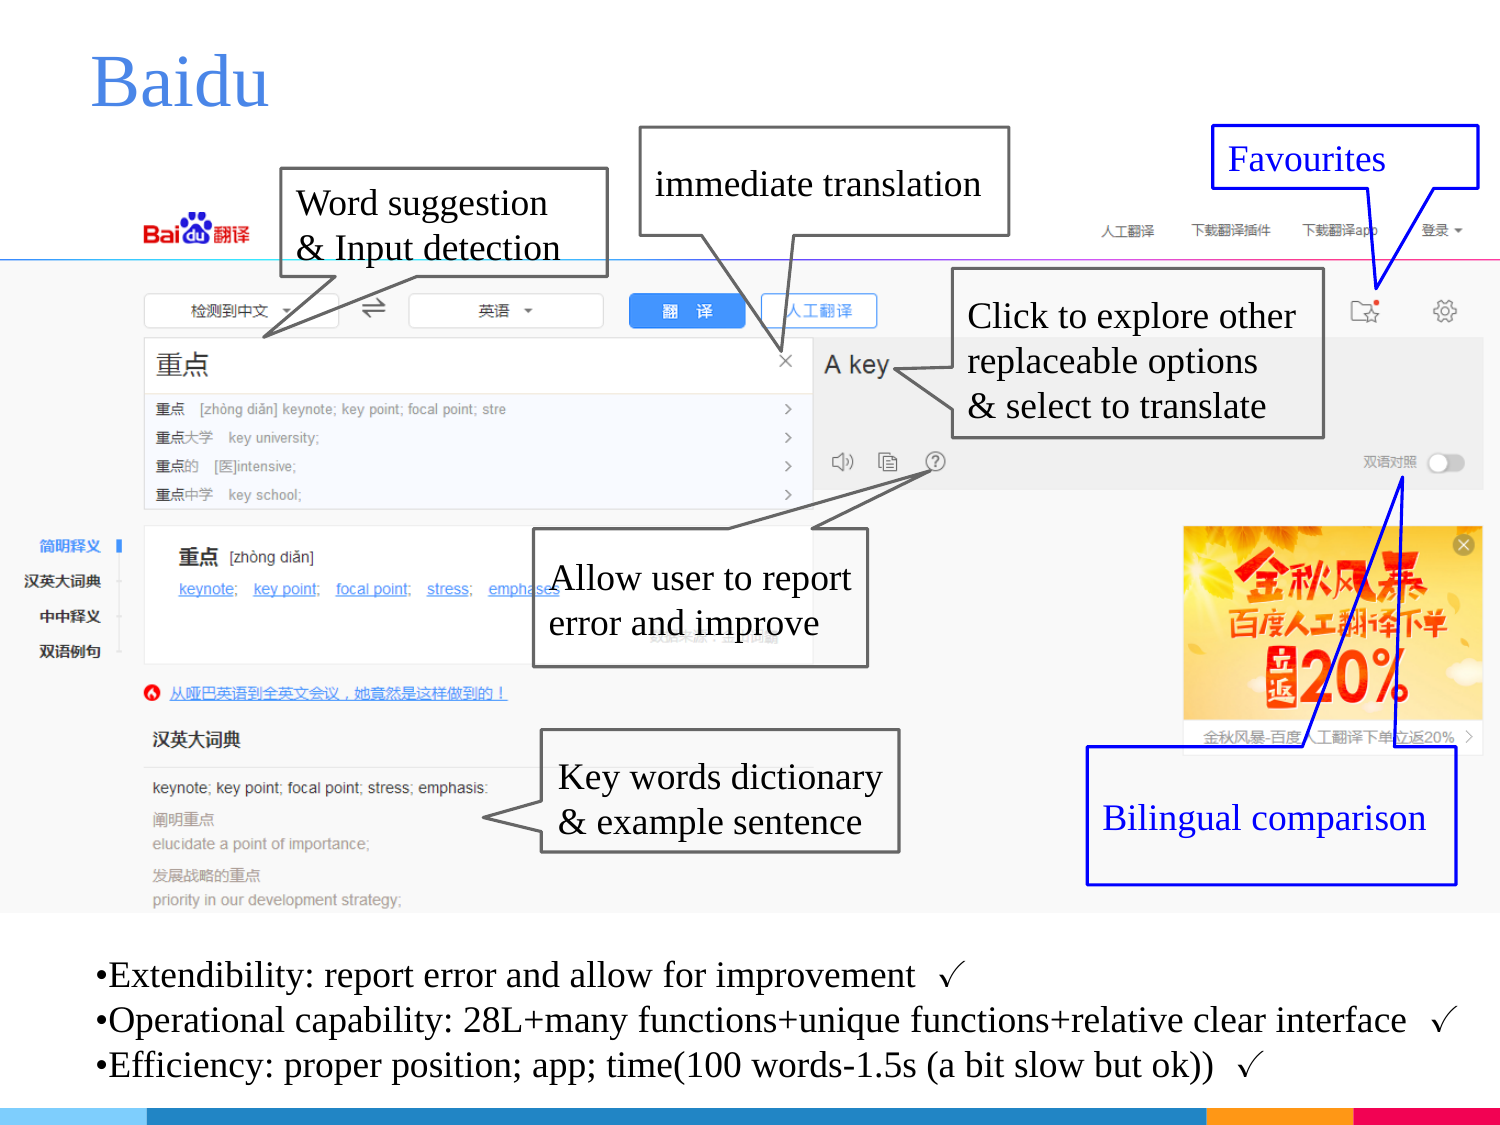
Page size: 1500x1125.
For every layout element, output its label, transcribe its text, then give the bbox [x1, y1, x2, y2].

text_box Baidu [75, 16, 1190, 147]
text_box •Extendibility: report error and allow for improvement ✓ •Operational capability: 28L+many functions+unique functions+relative clear interface ✓ •Efficiency: proper position; app; time(100 words-1.5s (a bit slow but ok)) ✓ [80, 935, 1479, 1086]
text_box Word suggestion & Input detection [280, 168, 608, 210]
picture [0, 211, 1500, 913]
text_box immediate translation [640, 127, 1009, 210]
text_box Favourites [1212, 125, 1478, 210]
